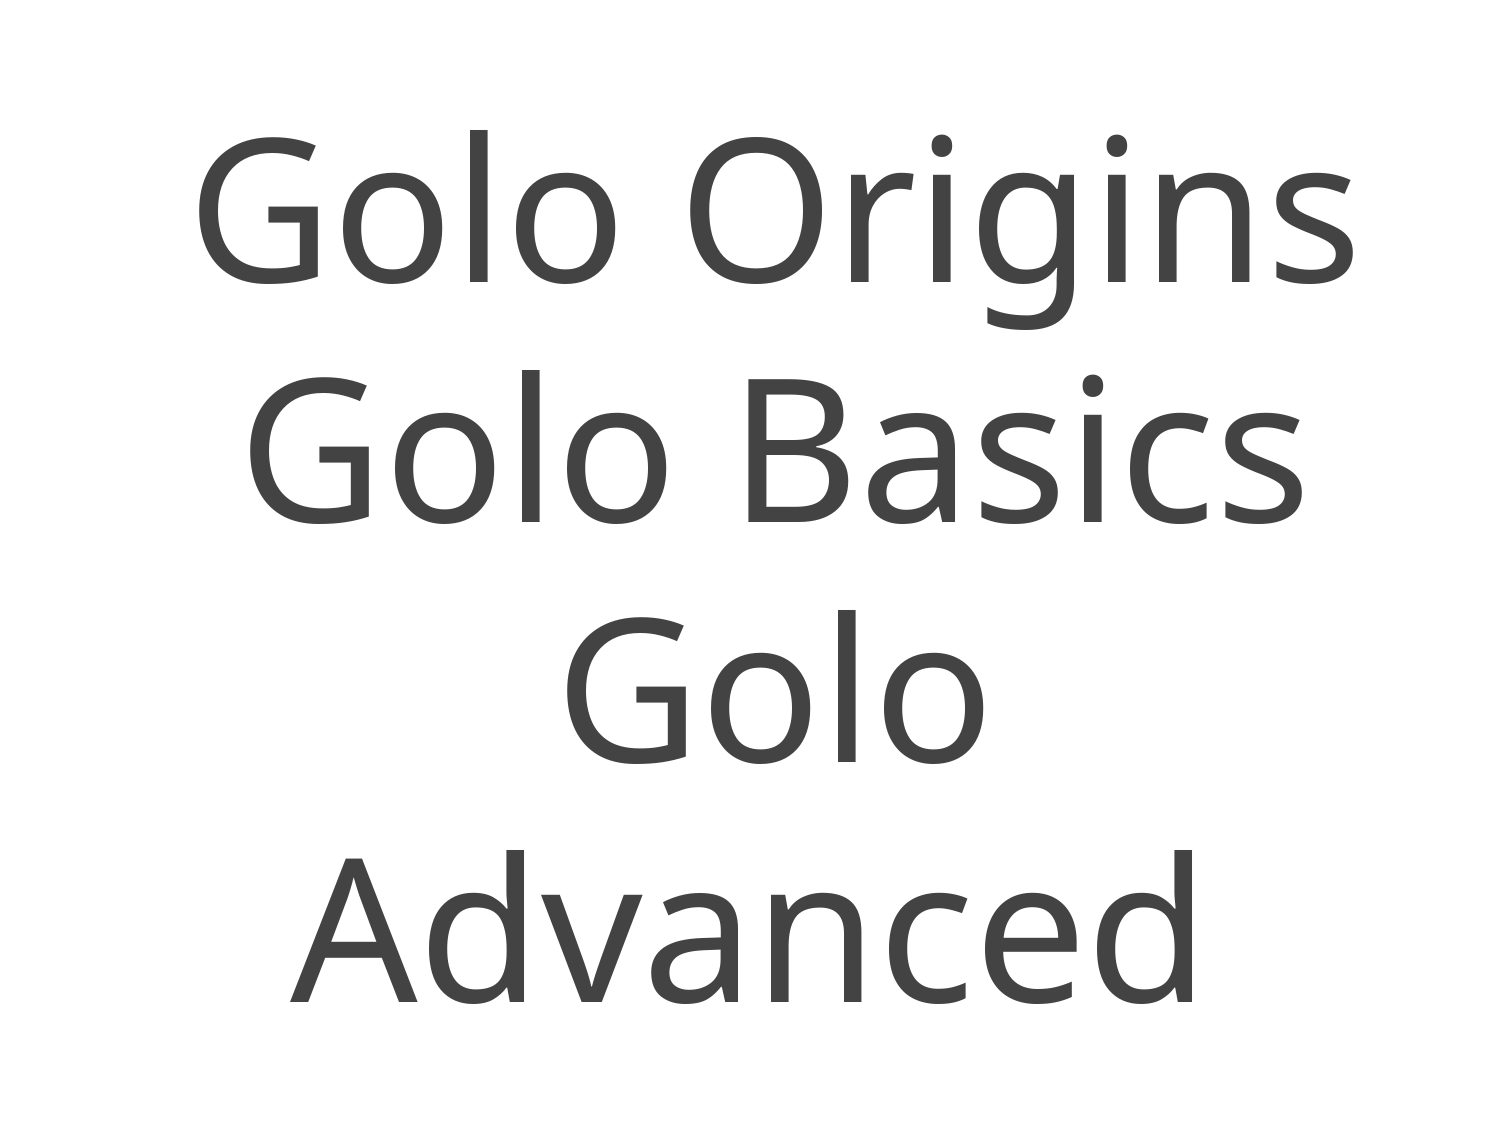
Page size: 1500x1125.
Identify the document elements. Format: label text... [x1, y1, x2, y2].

title Golo Origins Golo Basics Golo Advanced [112, 435, 1388, 690]
